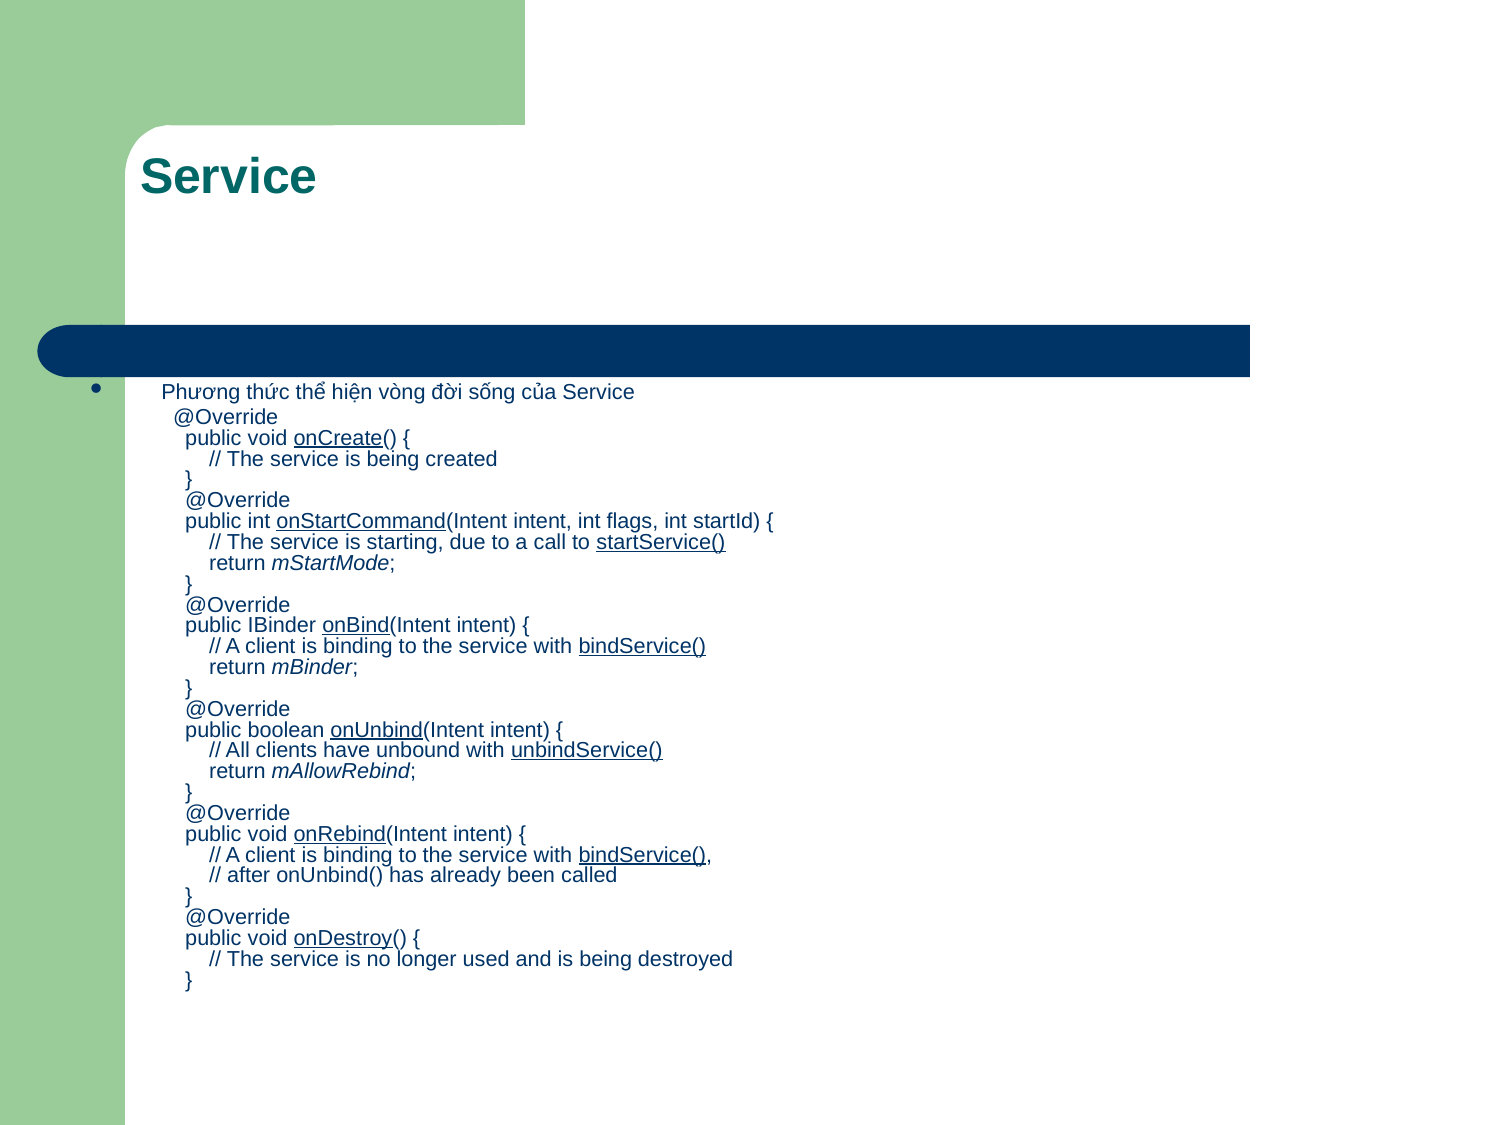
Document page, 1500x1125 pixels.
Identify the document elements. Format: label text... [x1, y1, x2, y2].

title Service [124, 124, 1426, 231]
list Phương thức thể hiện vòng đời sống của Service @Override public void onCreate() { // The service is being created } @Override public int onStartCommand(Intent intent, int flags, int startId) { // The service is starting, due to a call to startService() return mStartMode; } @Override public IBinder onBind(Intent intent) { // A client is binding to the service with bindService() return mBinder; } @Override public boolean onUnbind(Intent intent) { // All clients have unbound with unbindService() return mAllowRebind; } @Override public void onRebind(Intent intent) { // A client is binding to the service with bindService(), // after onUnbind() has already been called } @Override public void onDestroy() { // The service is no longer used and is being destroyed } [74, 374, 1426, 1006]
